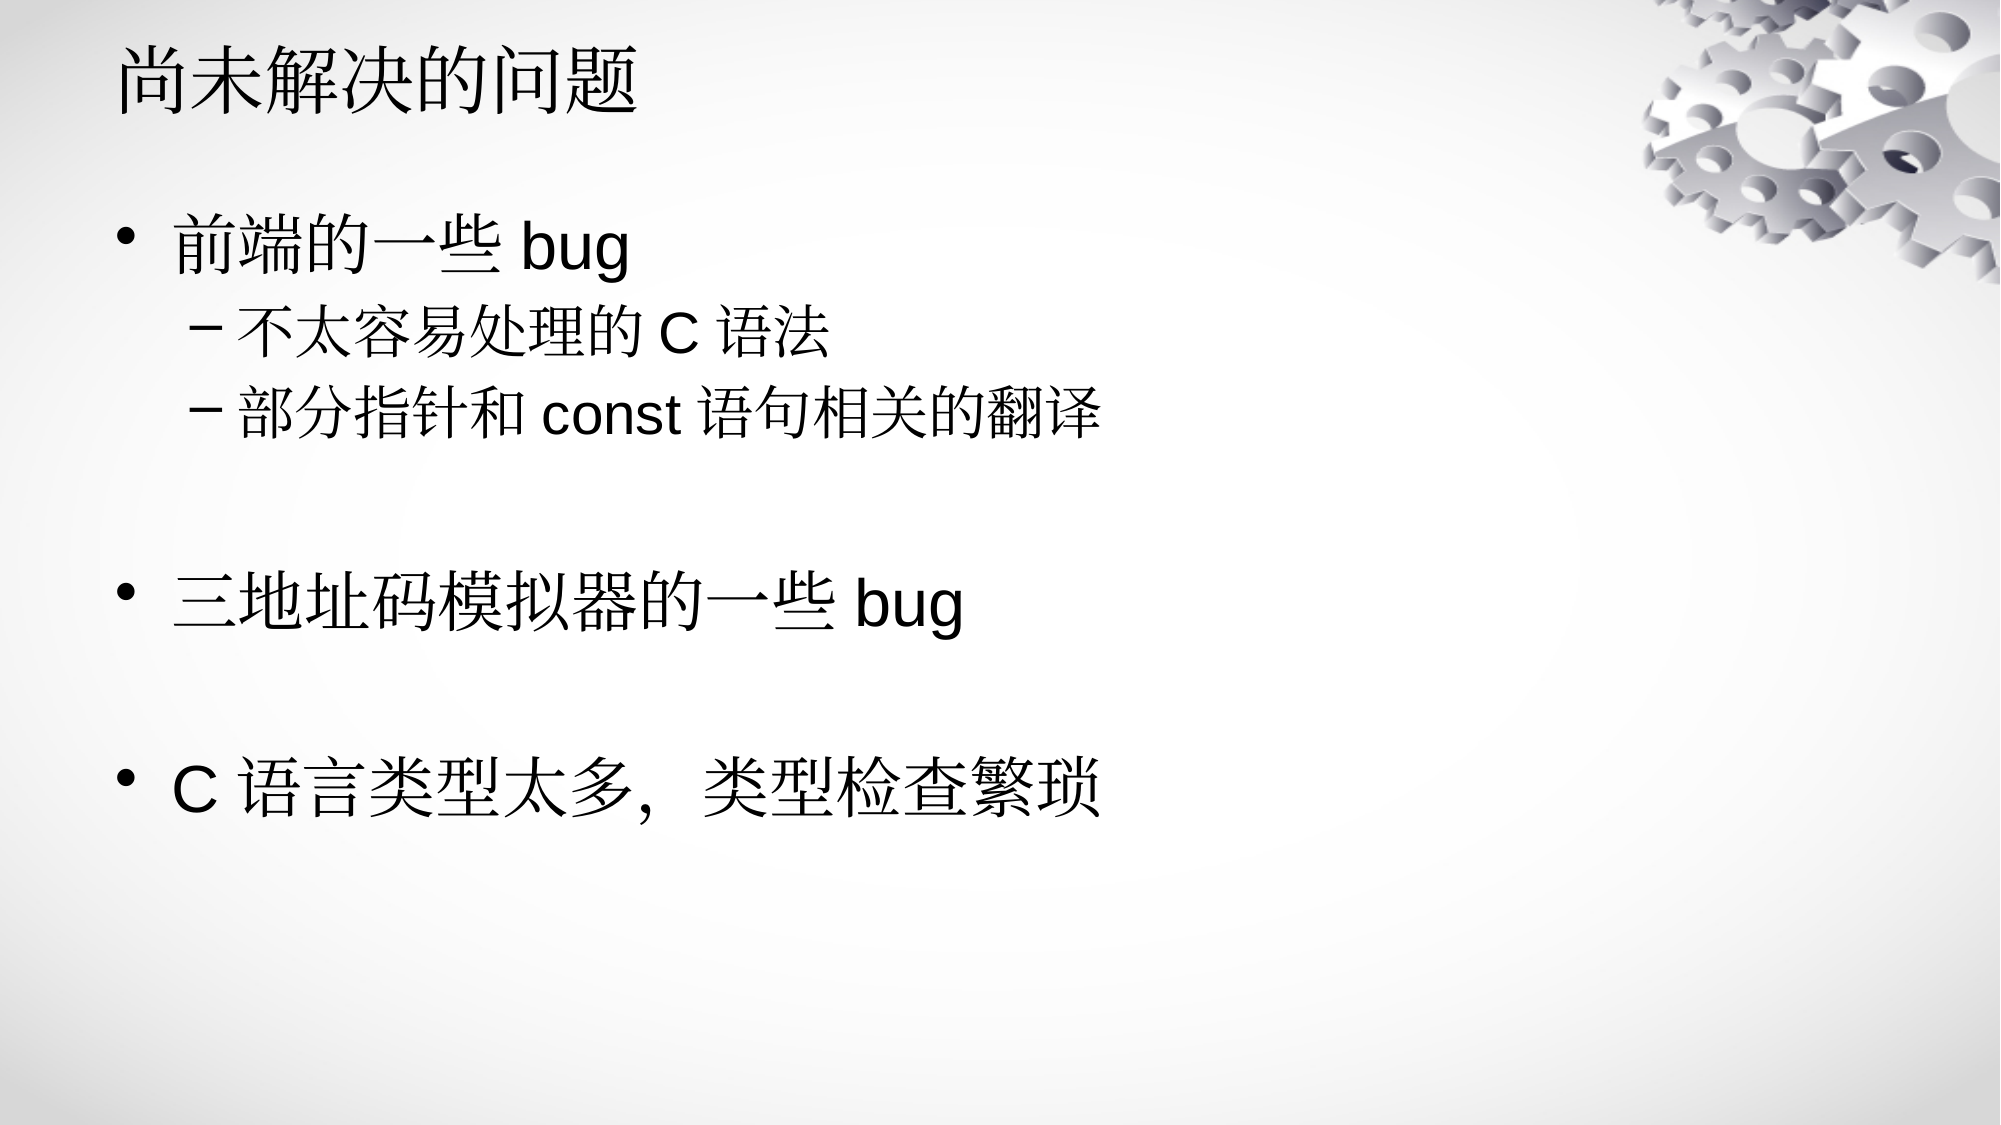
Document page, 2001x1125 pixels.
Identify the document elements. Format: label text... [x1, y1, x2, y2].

list 前端的一些bug 不太容易处理的C语法 部分指针和const语句相关的翻译 三地址码模拟器的一些bug C语言类型太多，类型检查繁琐 [99, 195, 1901, 1009]
title 尚未解决的问题 [99, 30, 1901, 127]
picture [0, 0, 2000, 1125]
